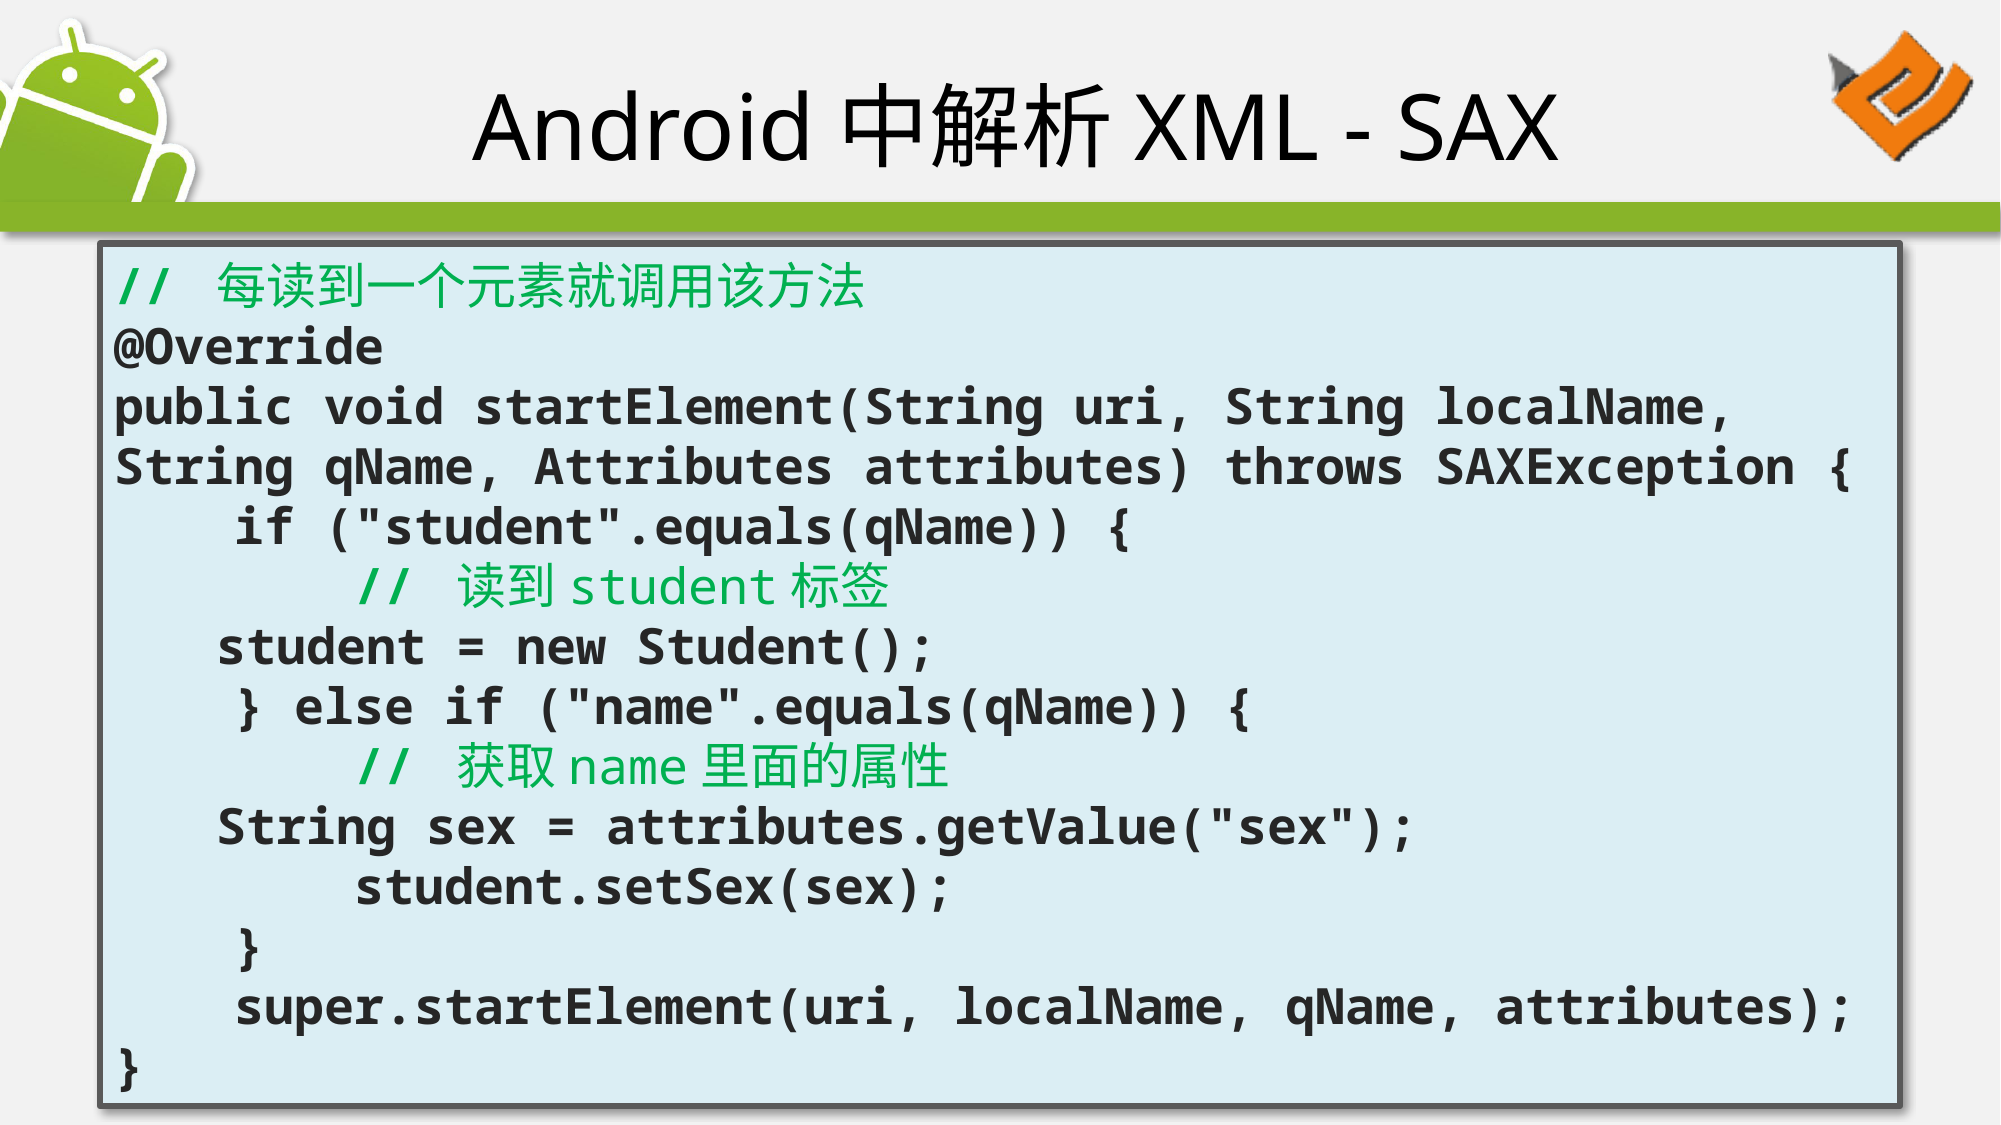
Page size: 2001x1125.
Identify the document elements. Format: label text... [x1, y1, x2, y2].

text_box // 每读到一个元素就调用该方法 @Override public void startElement(String uri, String localName, String qName, Attributes attributes) throws SAXException { if ("student".equals(qName)) { // 读到student标签 student = new Student(); } else if ("name".equals(qName)) { // 获取name里面的属性 String sex = attributes.getValue("sex"); student.setSex(sex); } super.startElement(uri, localName, qName, attributes); } [98, 242, 1901, 1108]
title Android中解析XML - SAX [208, 45, 1824, 203]
picture [1828, 30, 1973, 161]
picture [0, 7, 209, 202]
